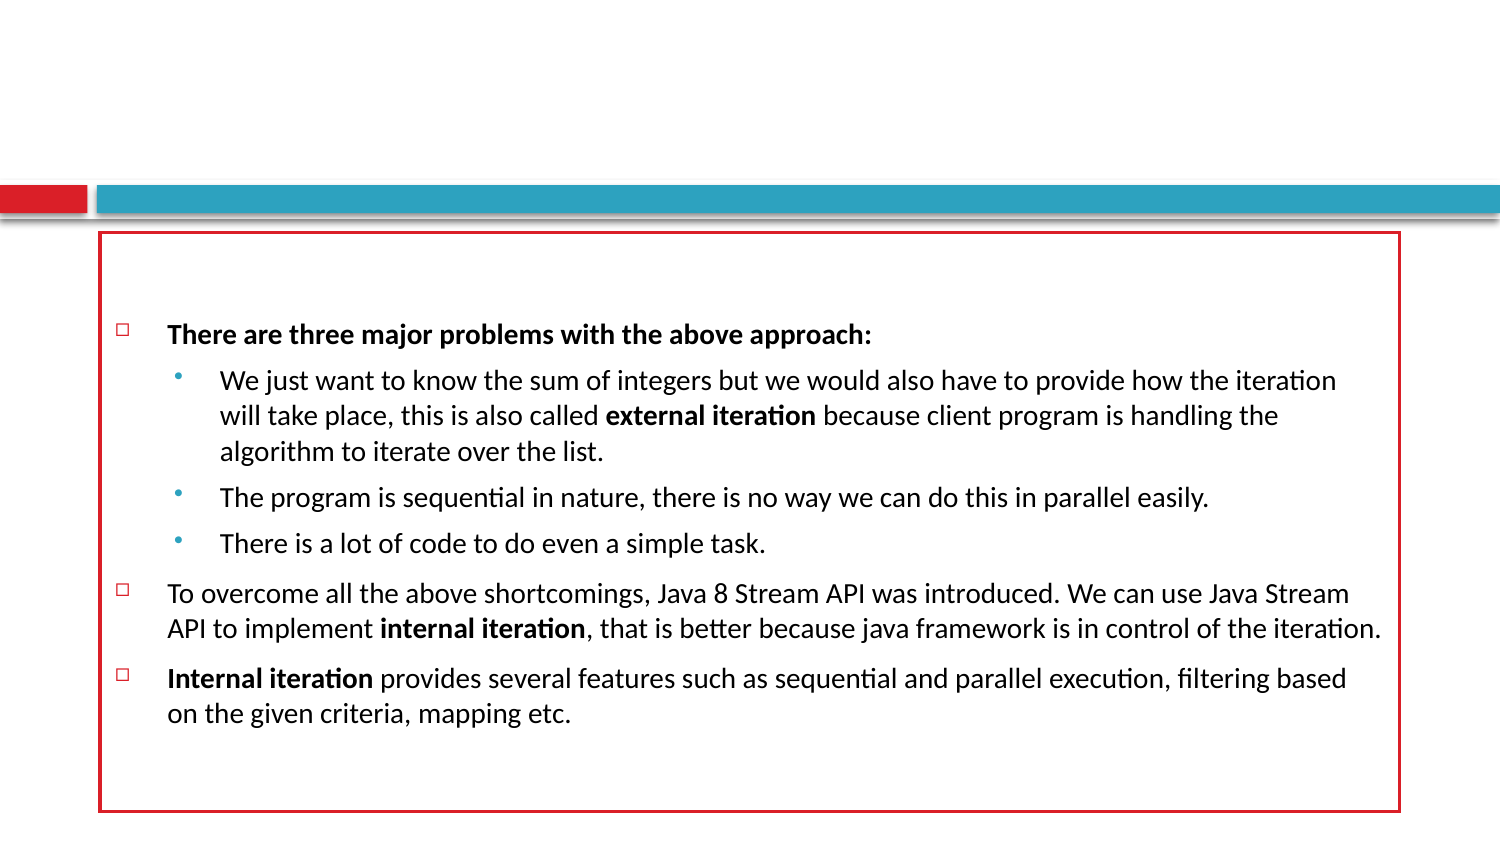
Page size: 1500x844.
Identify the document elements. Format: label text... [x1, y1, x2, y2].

list There are three major problems with the above approach: We just want to know the sum of integers but we would also have to provide how the iteration will take place, this is also called external iteration because client program is handling the algorithm to iterate over the list. The program is sequential in nature, there is no way we can do this in parallel easily. There is a lot of code to do even a simple task. To overcome all the above shortcomings, Java 8 Stream API was introduced. We can use Java Stream API to implement internal iteration, that is better because java framework is in control of the iteration. Internal iteration provides several features such as sequential and parallel execution, filtering based on the given criteria, mapping etc. [98, 231, 1401, 813]
